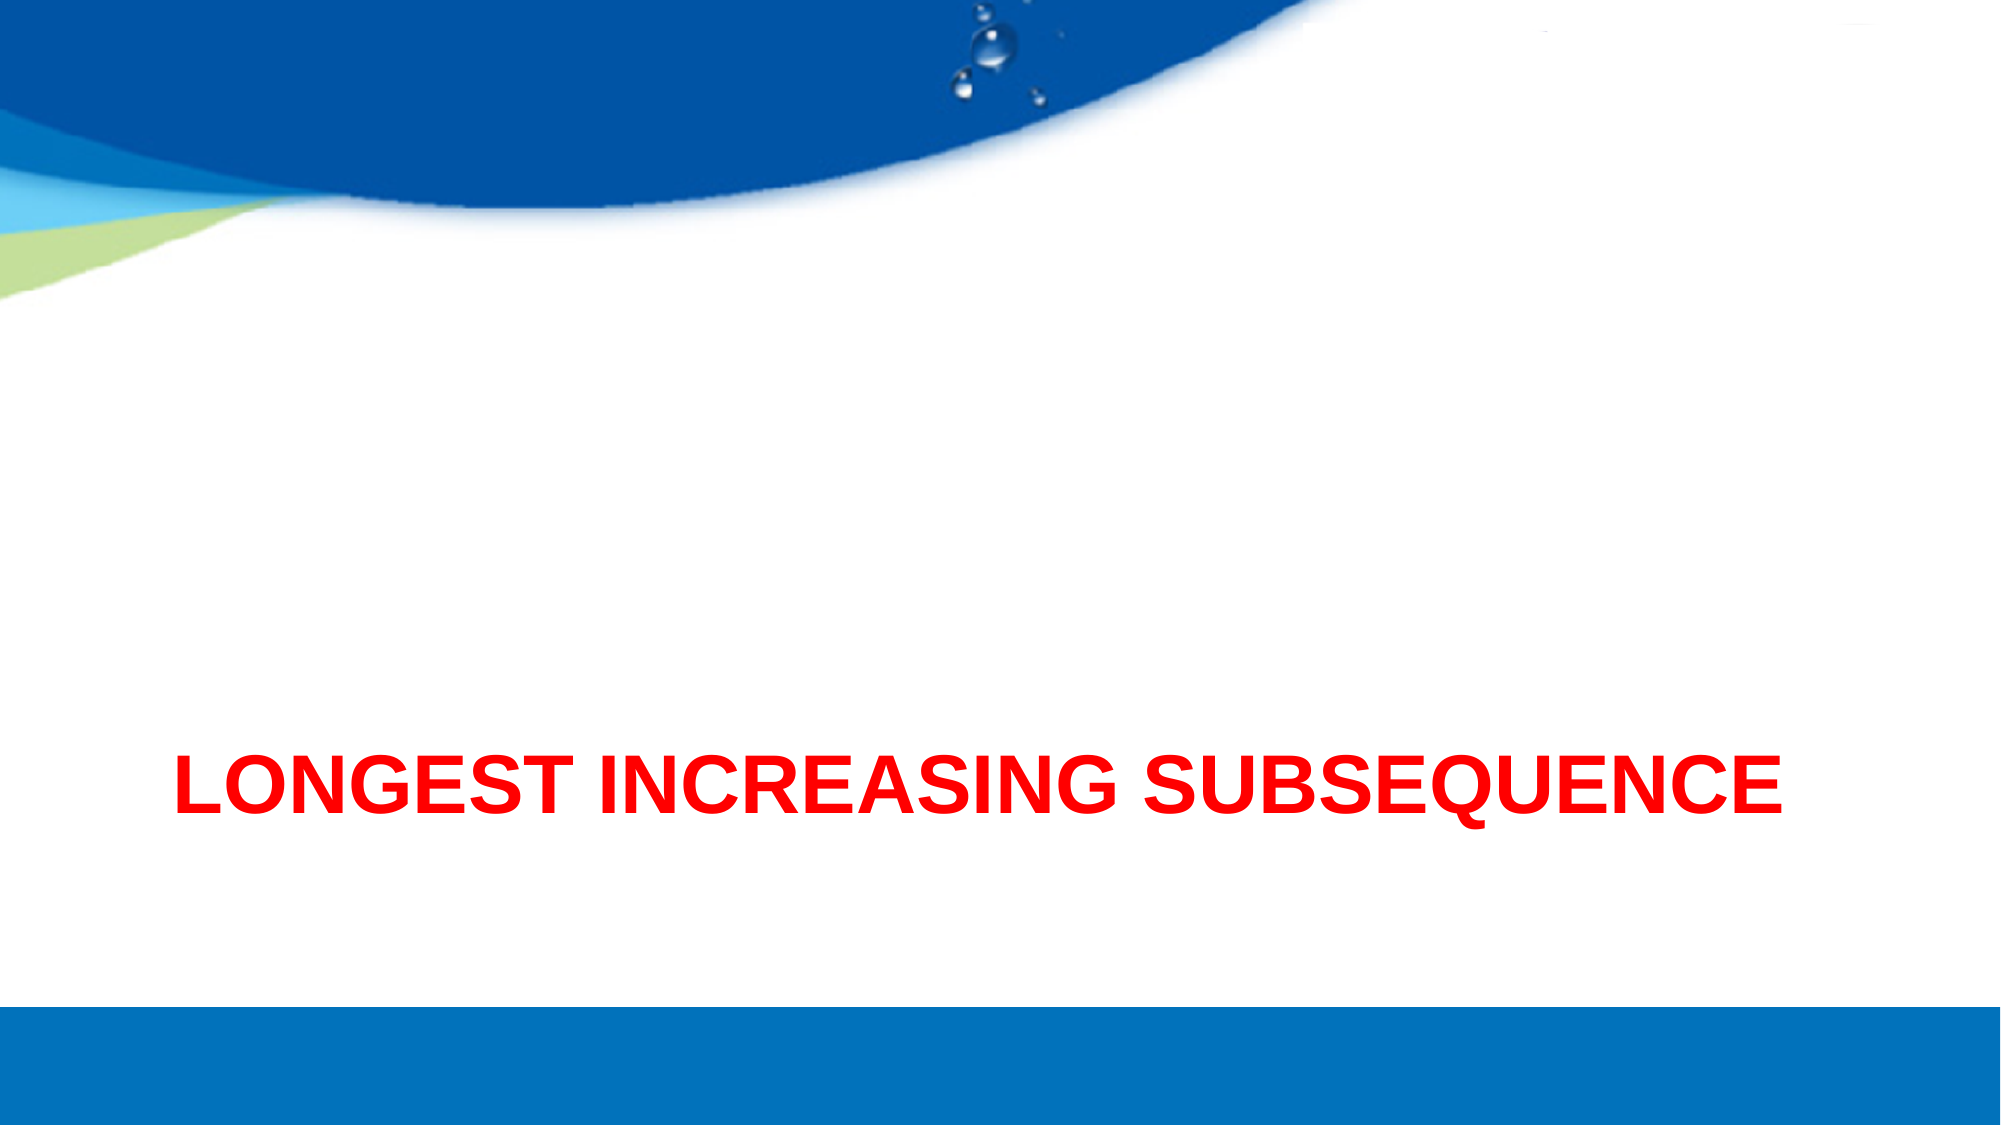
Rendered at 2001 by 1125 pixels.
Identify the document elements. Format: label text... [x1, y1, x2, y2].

title Longest Increasing Subsequence [157, 722, 1858, 947]
picture [0, 0, 2001, 1125]
